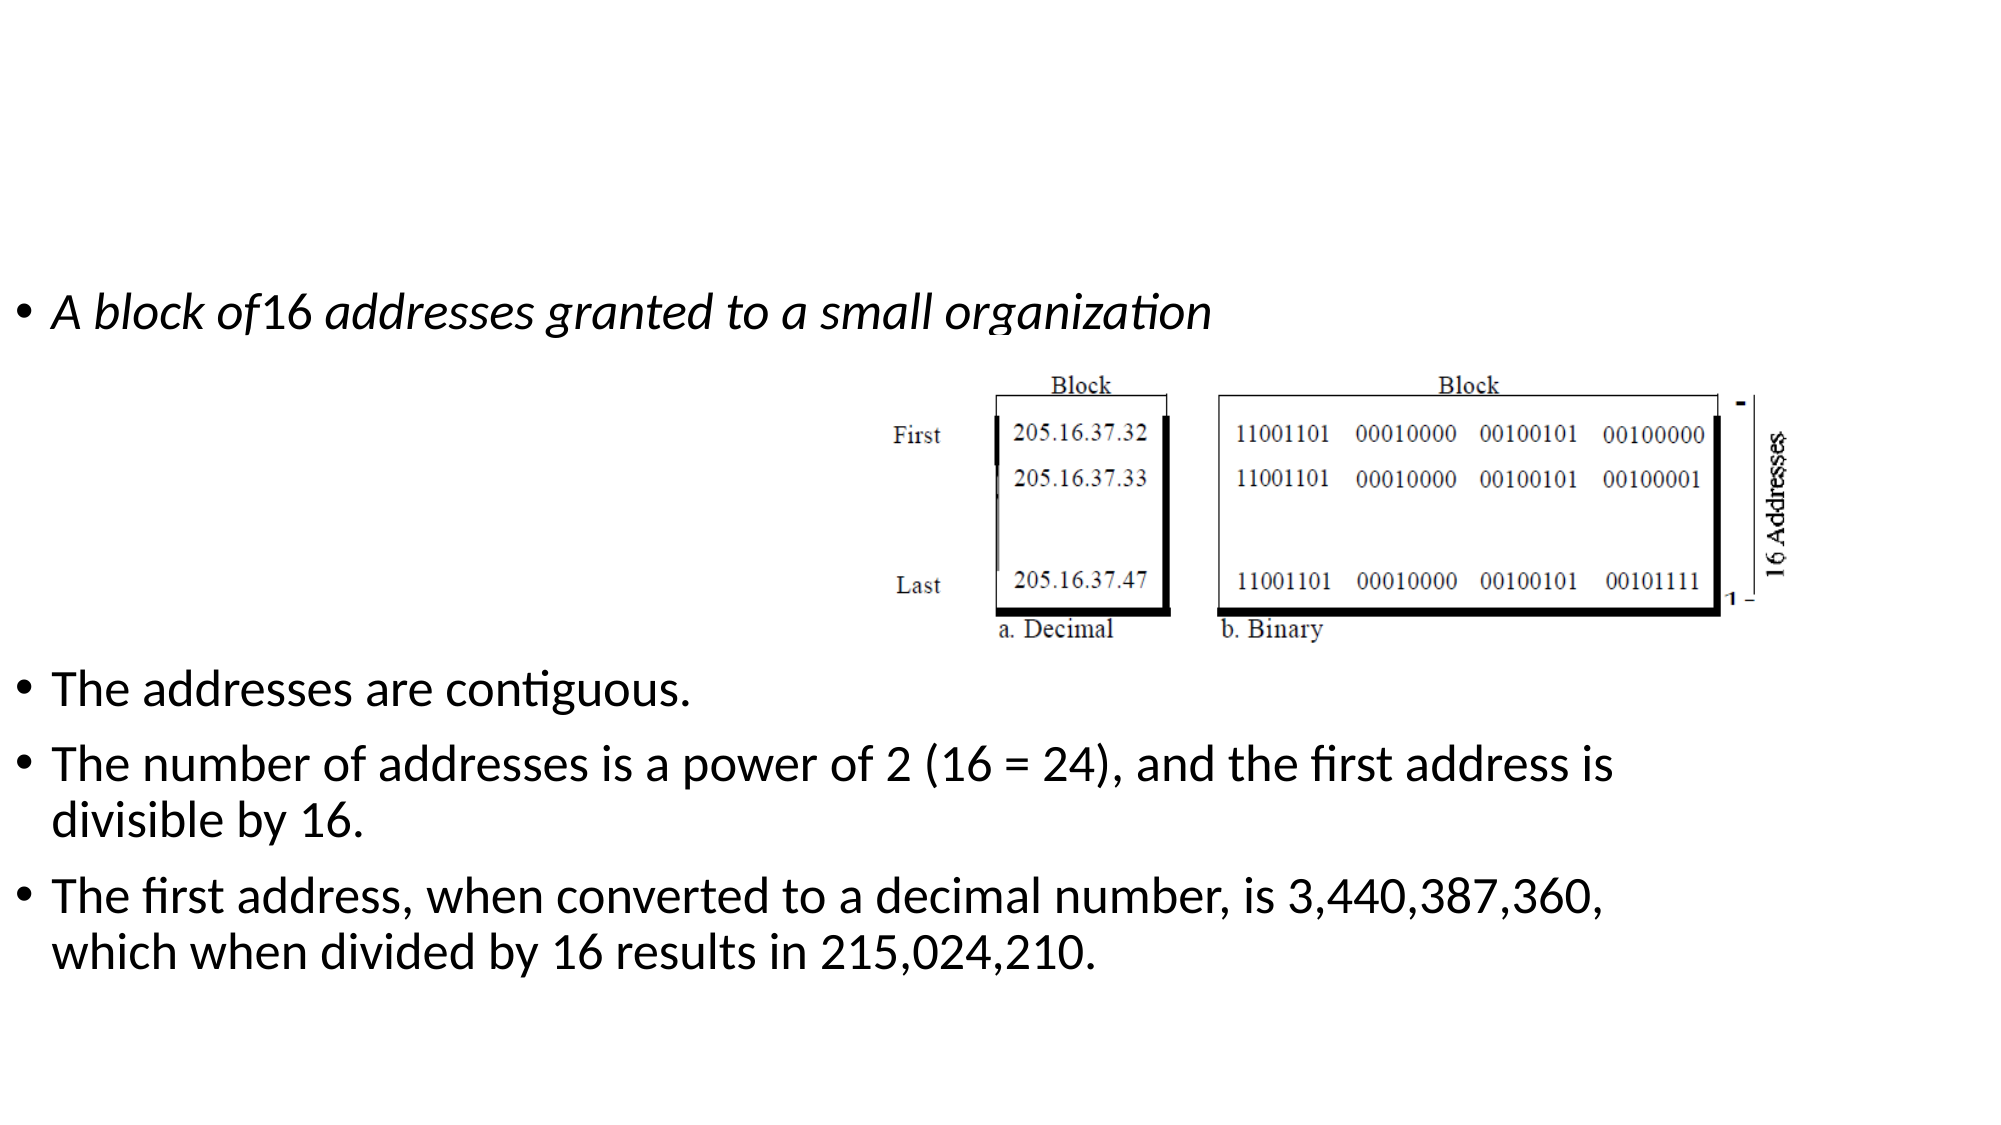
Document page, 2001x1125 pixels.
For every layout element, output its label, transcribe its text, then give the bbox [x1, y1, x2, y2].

picture [834, 335, 1843, 655]
list A block of16 addresses granted to a small organization The addresses are contiguous. The number of addresses is a power of 2 (16 = 24), and the first address is divisible by 16. The first address, when converted to a decimal number, is 3,440,387,360, which when divided by 16 results in 215,024,210. [0, 277, 1725, 992]
